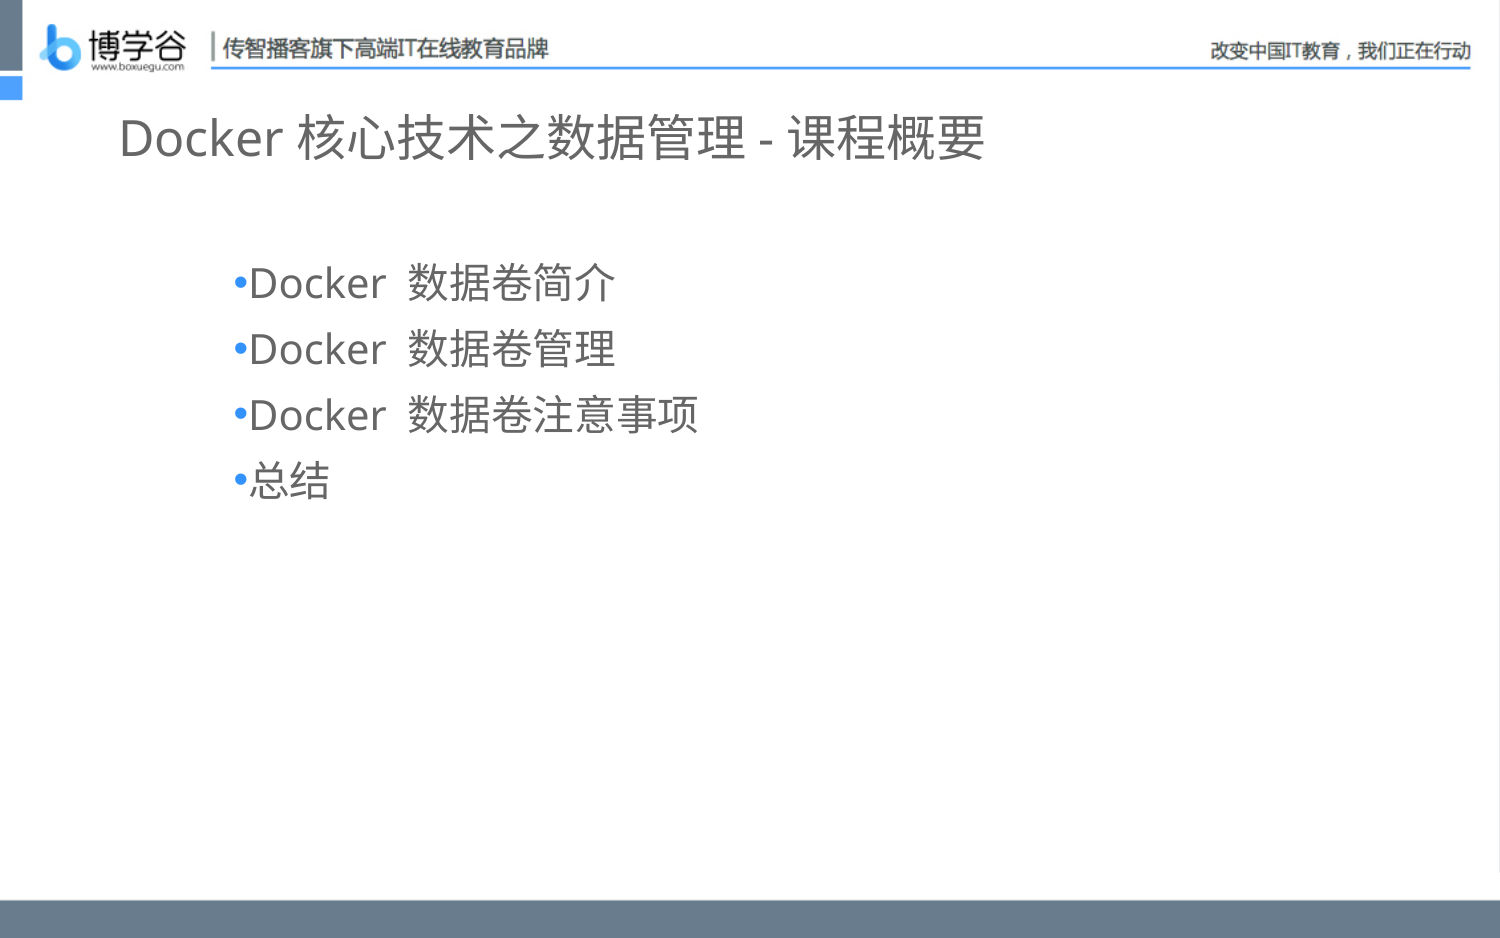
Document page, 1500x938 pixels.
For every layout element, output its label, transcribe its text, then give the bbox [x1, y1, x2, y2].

picture [0, 0, 1500, 938]
title Docker核心技术之数据管理-课程概要 [103, 49, 1397, 232]
list Docker 数据卷简介 Docker 数据卷管理 Docker 数据卷注意事项 总结 [103, 249, 1397, 845]
